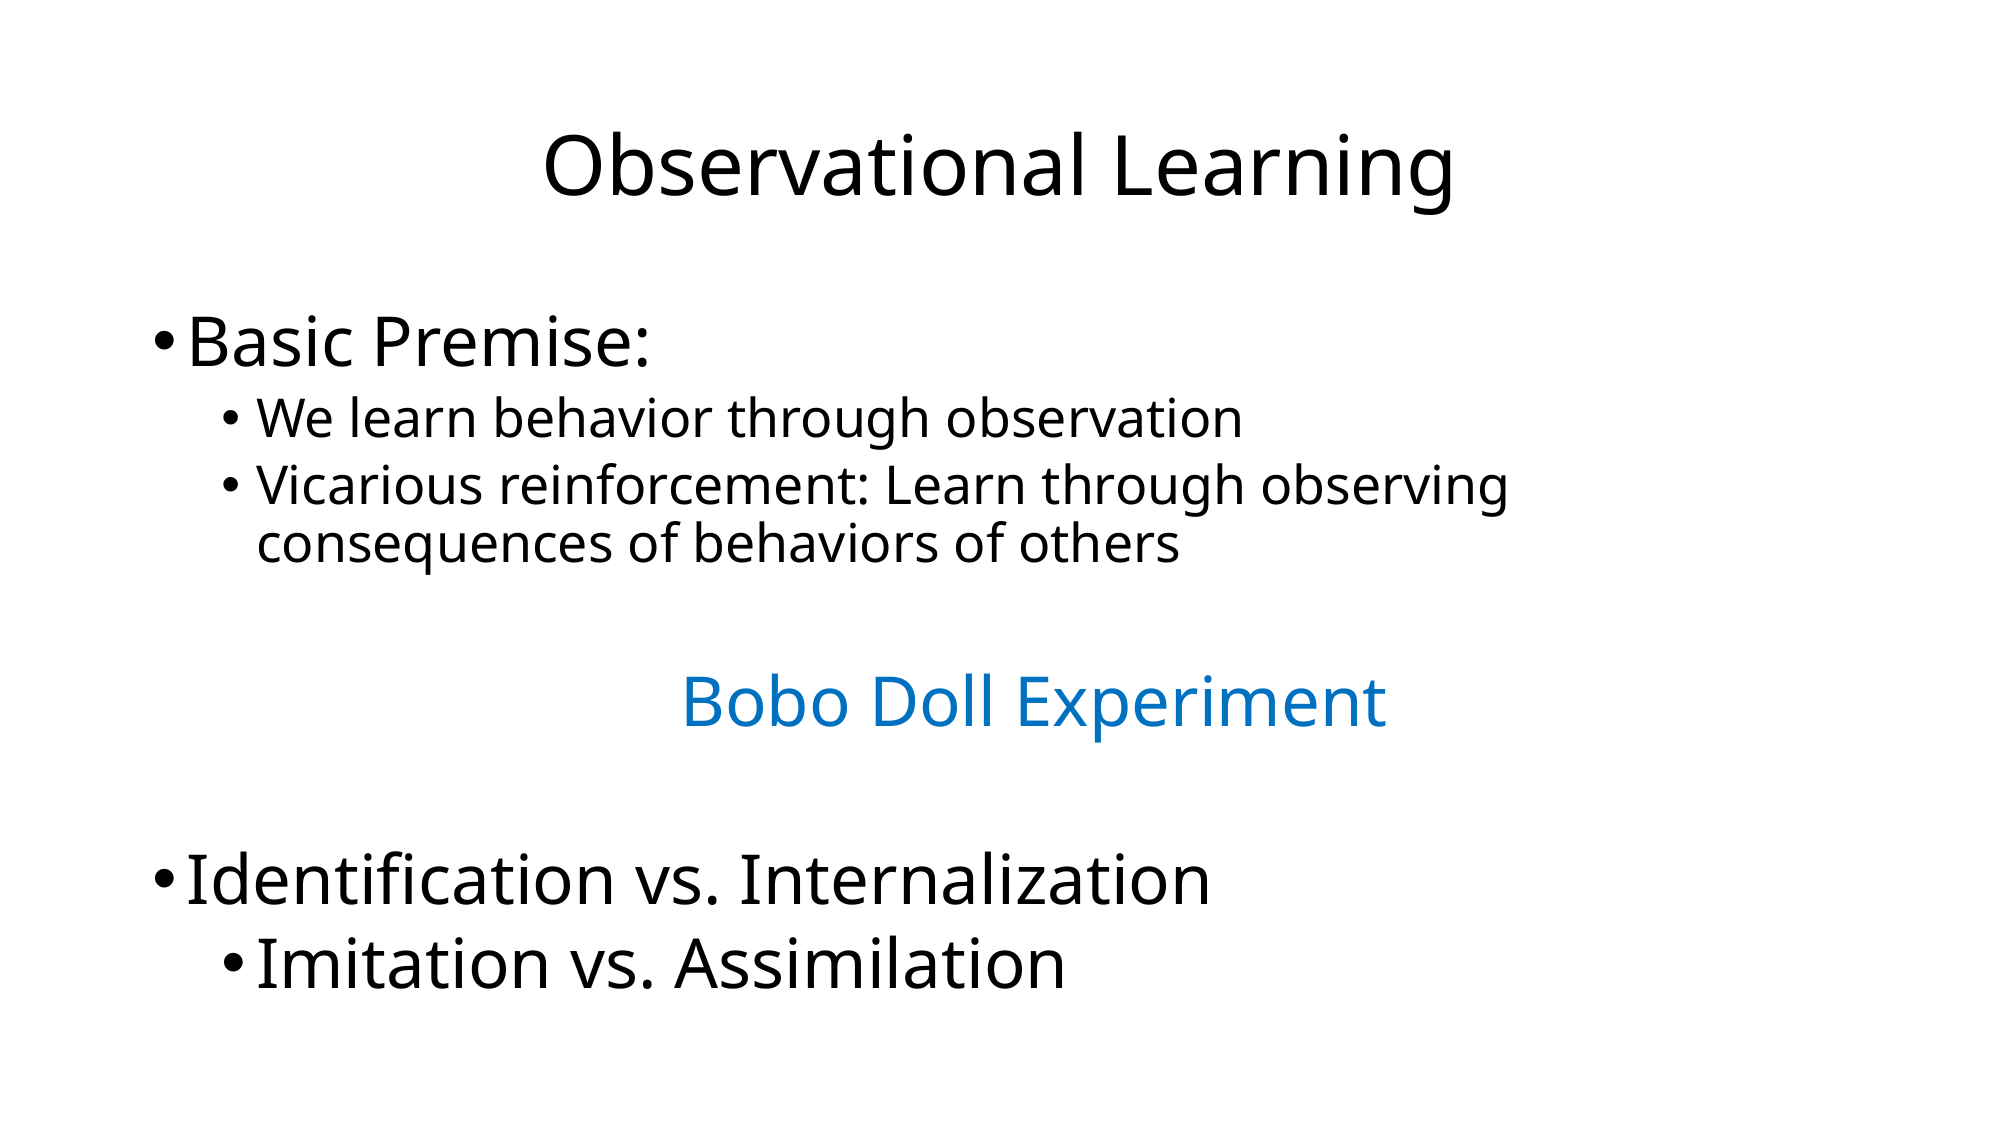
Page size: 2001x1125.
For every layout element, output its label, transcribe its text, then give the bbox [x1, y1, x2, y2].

title Observational Learning [137, 59, 1863, 278]
list Basic Premise: We learn behavior through observation Vicarious reinforcement: Learn through observing consequences of behaviors of others Bobo Doll Experiment Identification vs. Internalization Imitation vs. Assimilation [137, 299, 1863, 1014]
